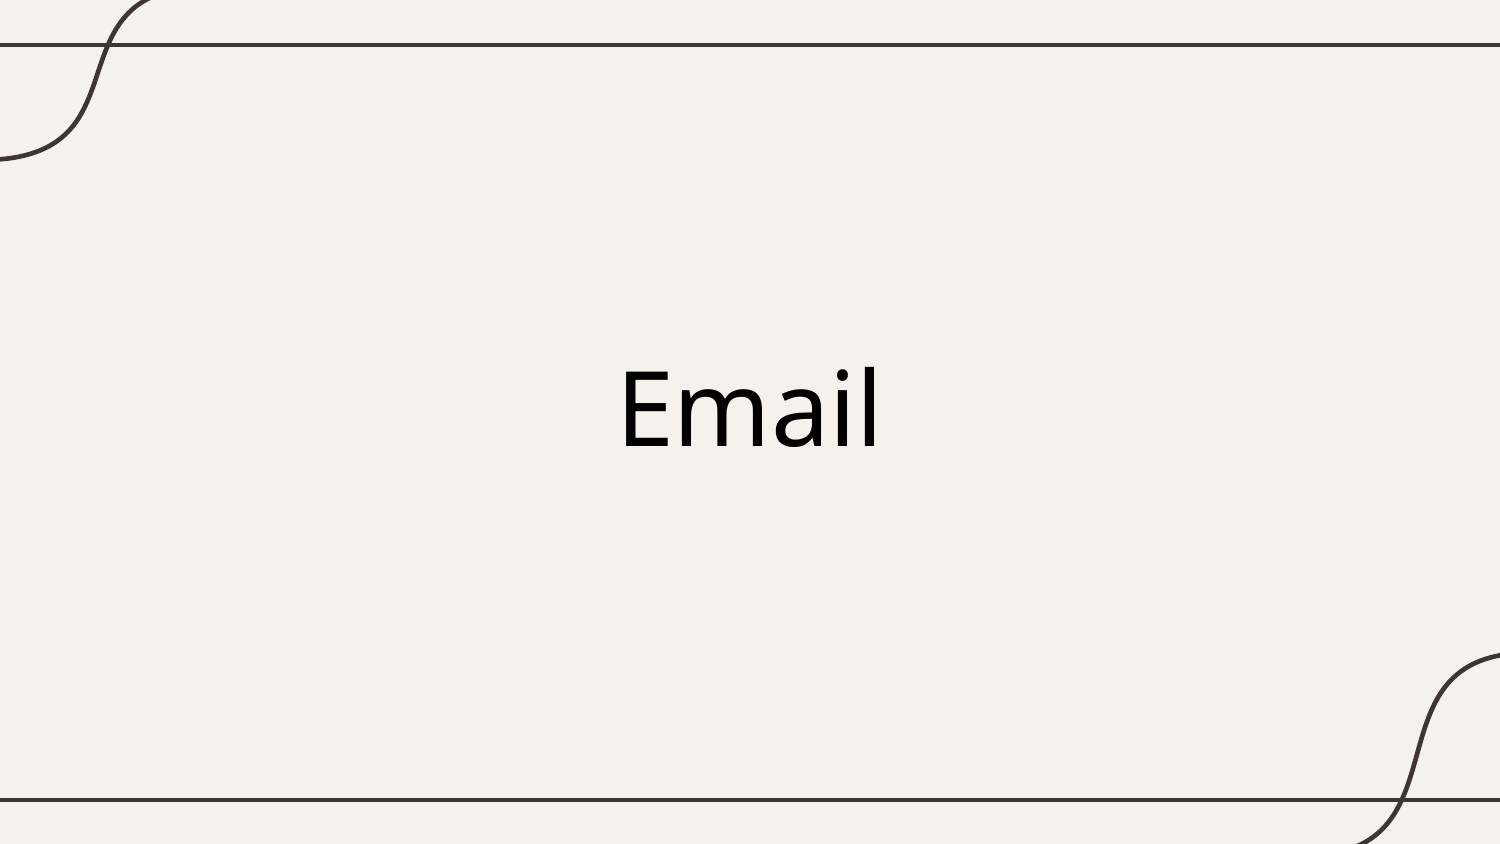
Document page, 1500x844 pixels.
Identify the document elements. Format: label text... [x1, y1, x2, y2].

title Email [445, 286, 1055, 524]
